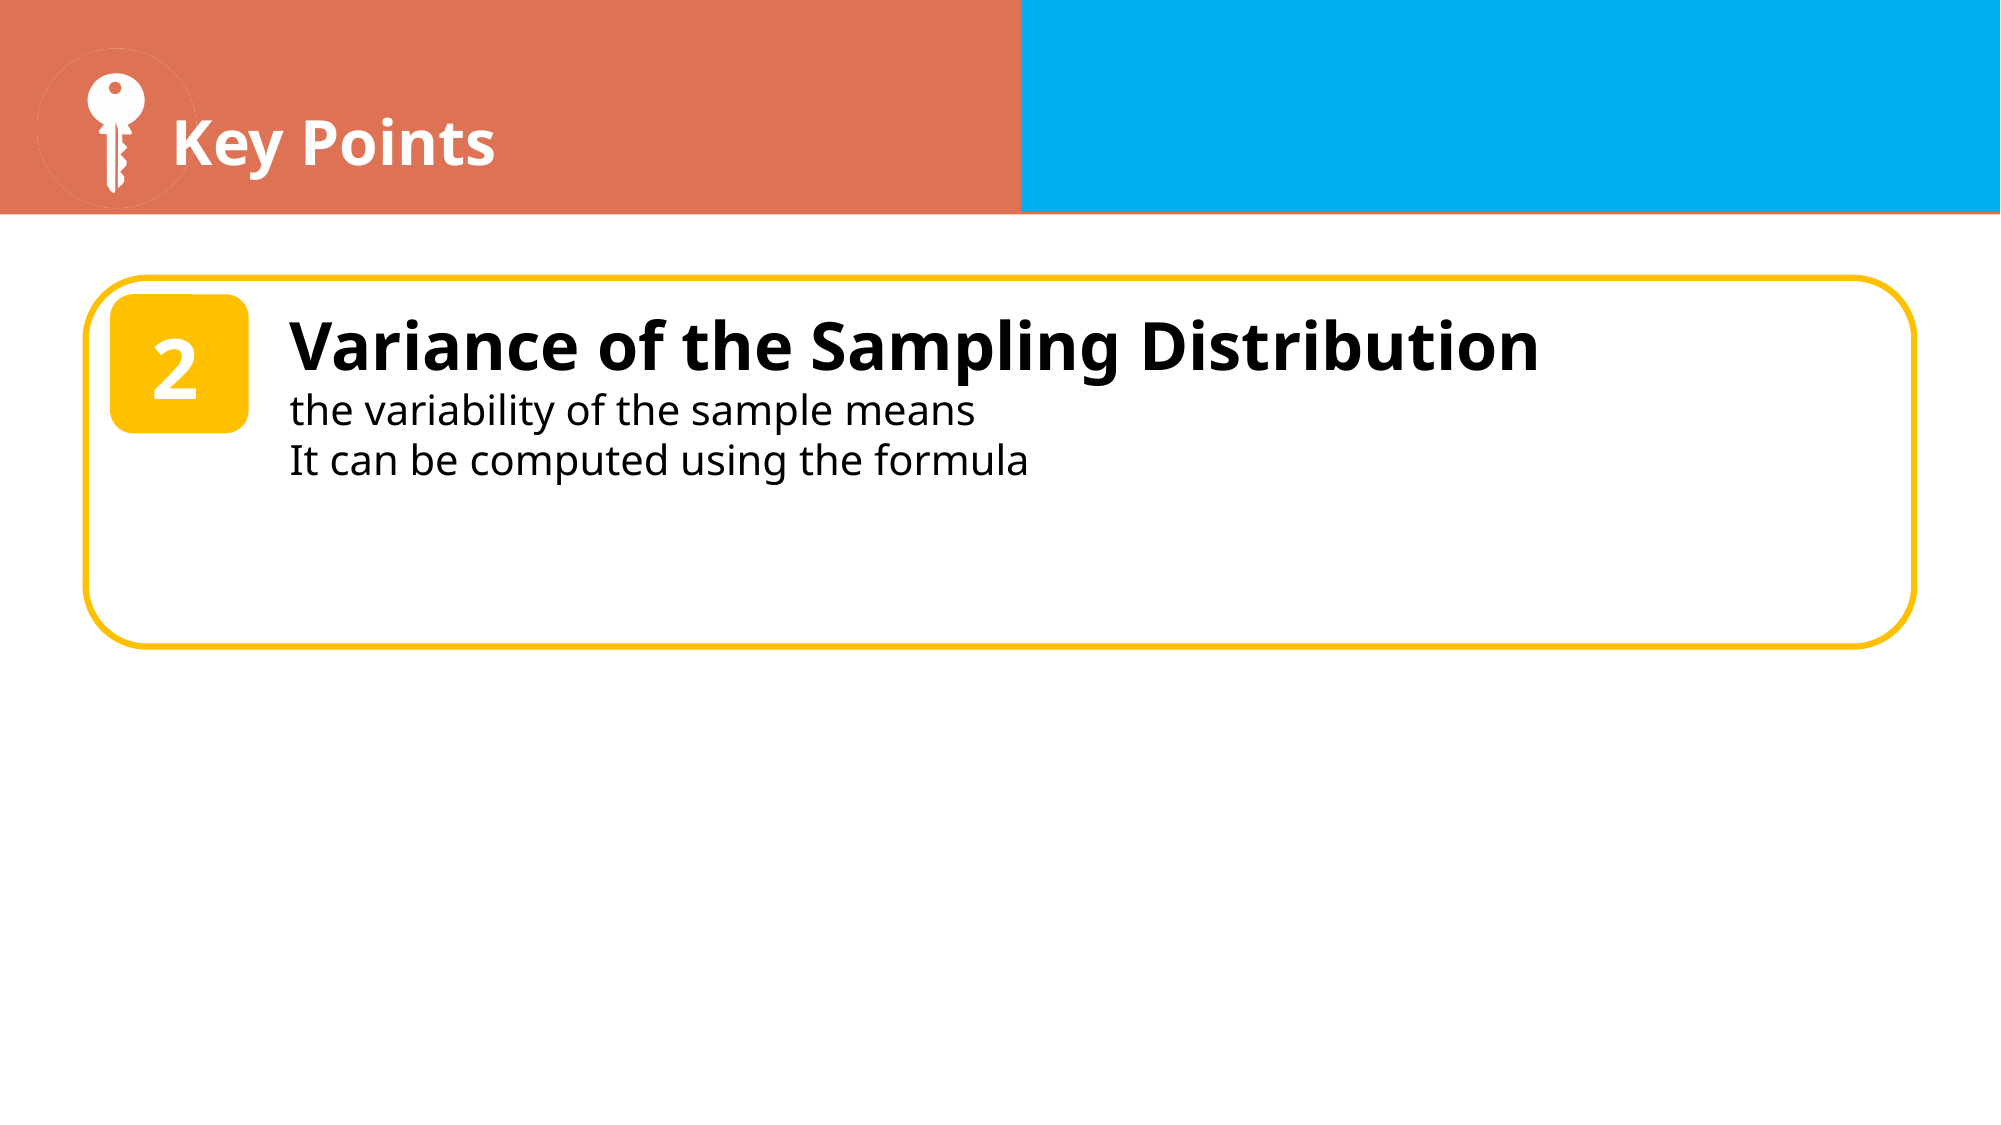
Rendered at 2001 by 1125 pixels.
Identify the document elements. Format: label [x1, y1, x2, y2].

picture [32, 34, 200, 215]
text_box [1021, 0, 2000, 212]
text_box [85, 277, 1915, 676]
